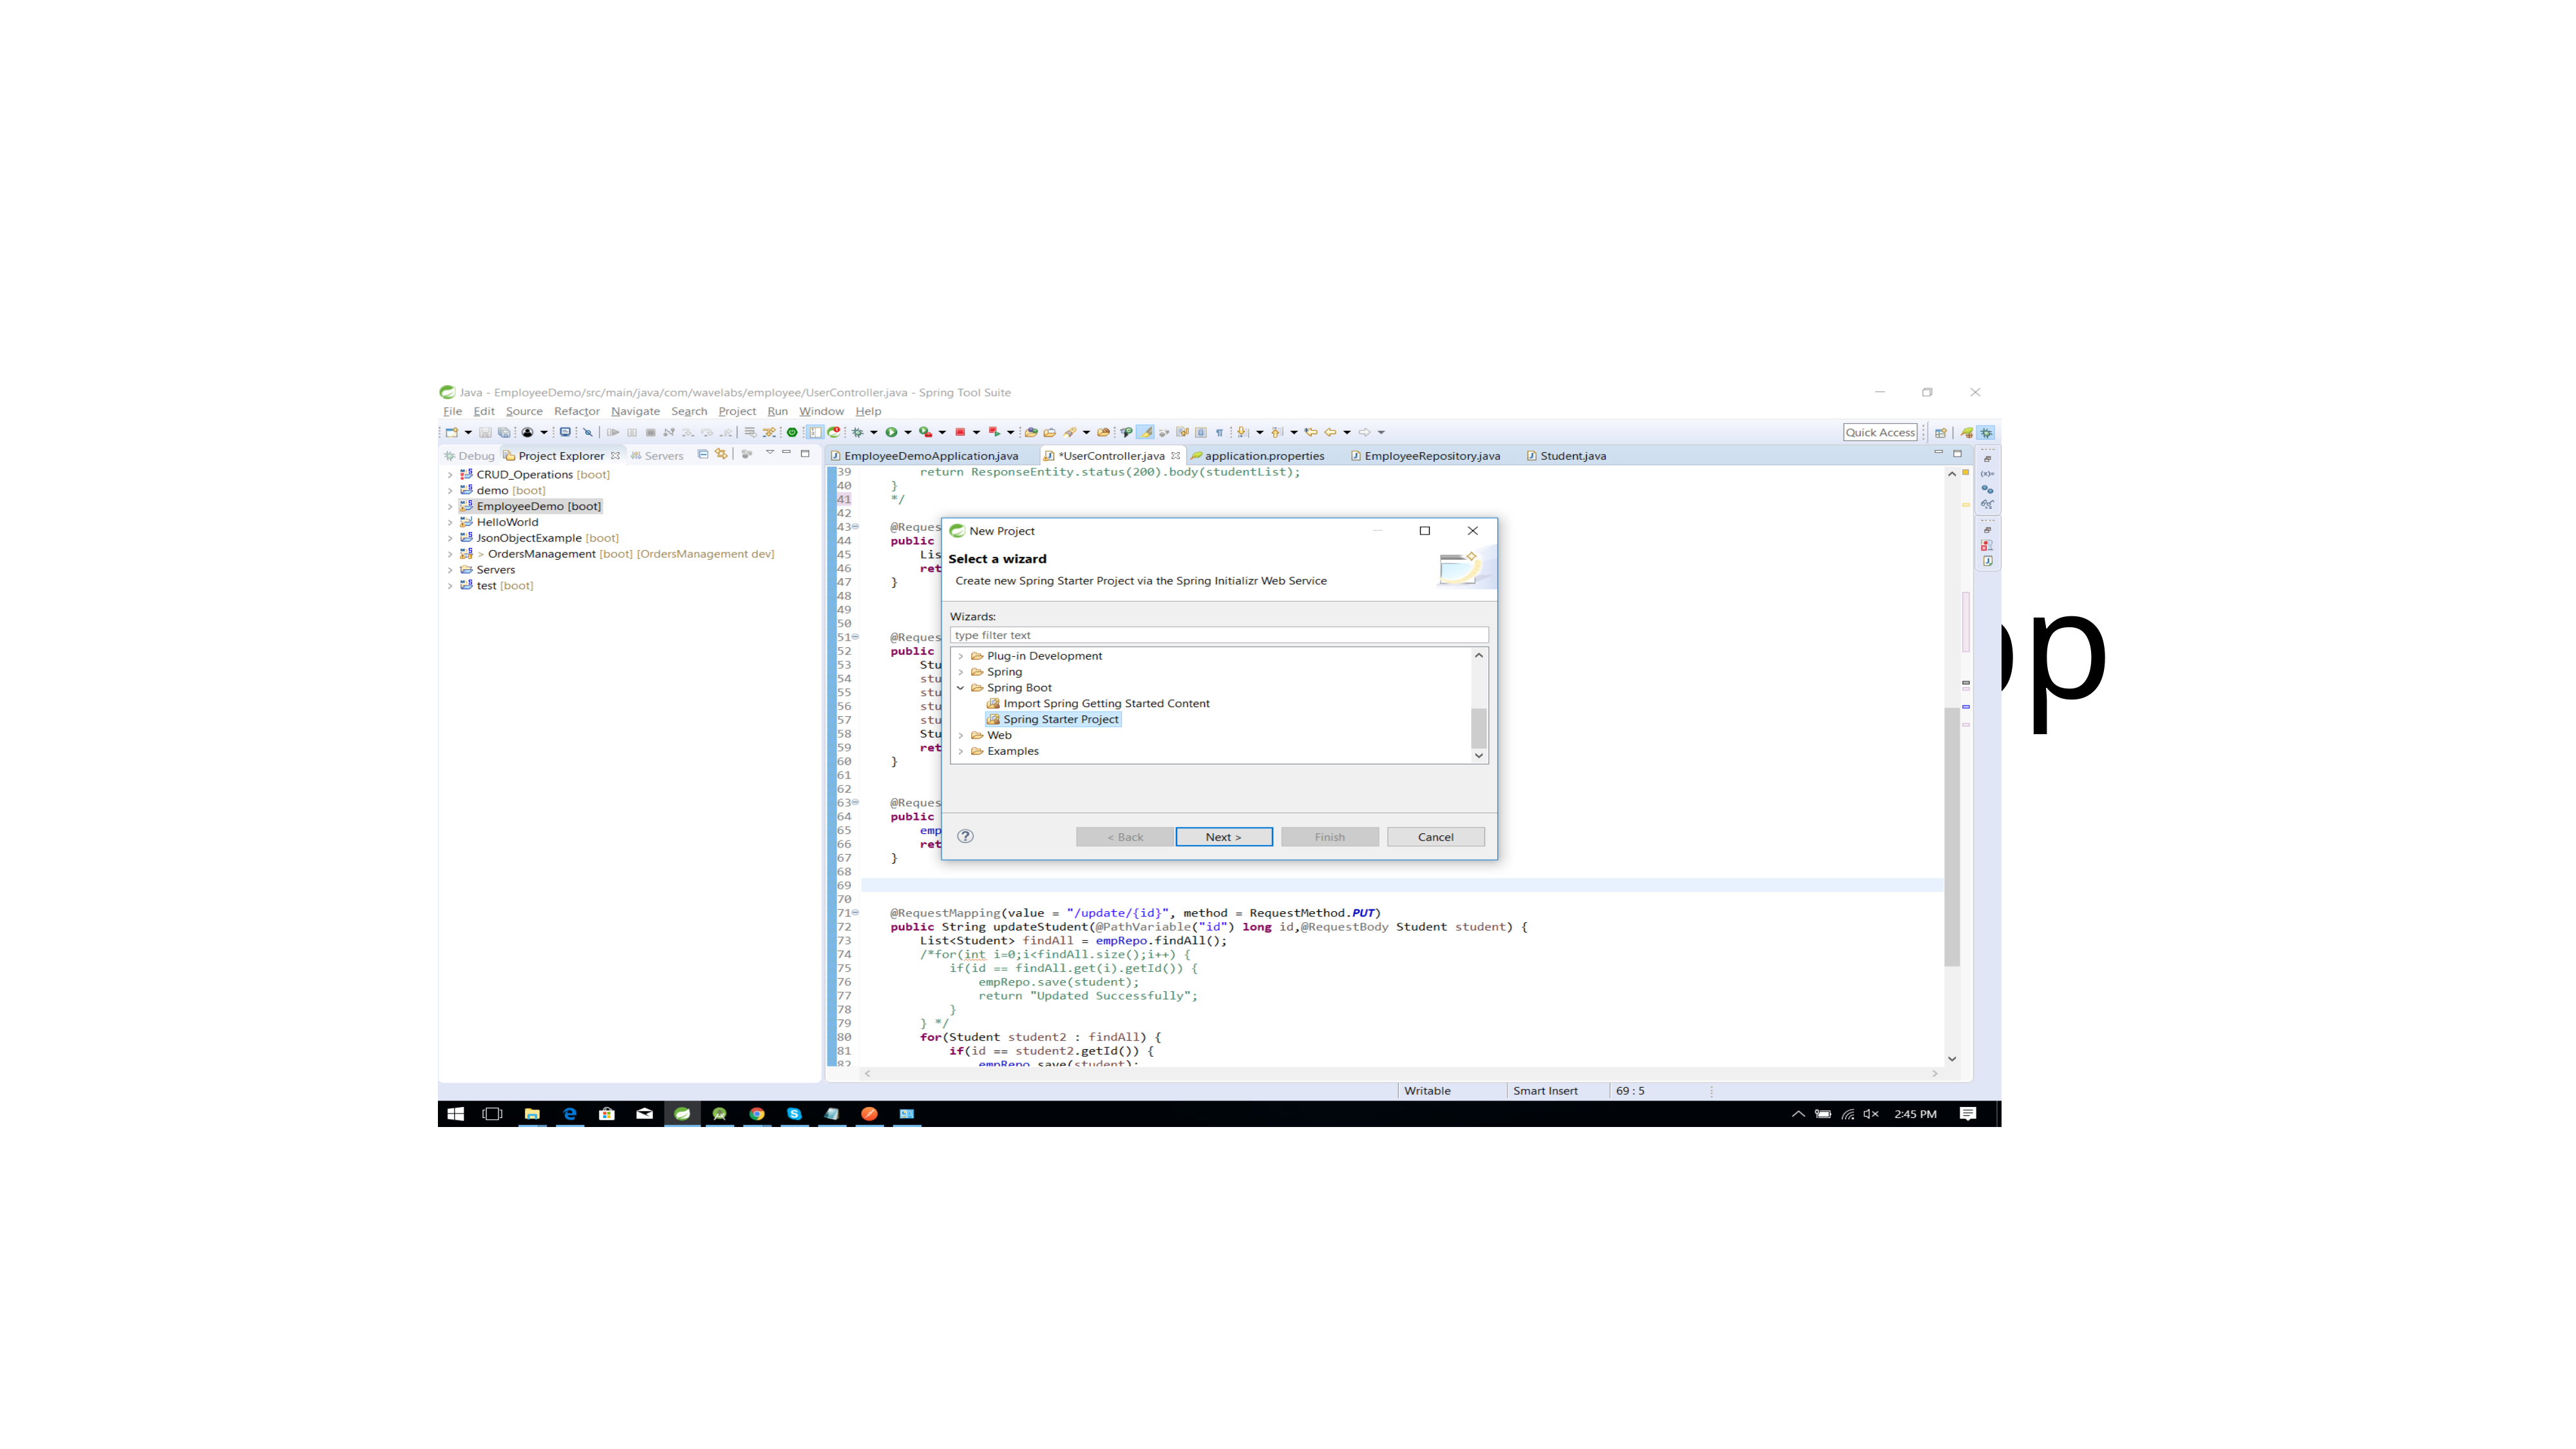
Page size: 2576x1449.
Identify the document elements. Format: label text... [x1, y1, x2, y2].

title STS - Create a Boot App [187, 242, 2389, 735]
picture [438, 383, 2002, 1127]
